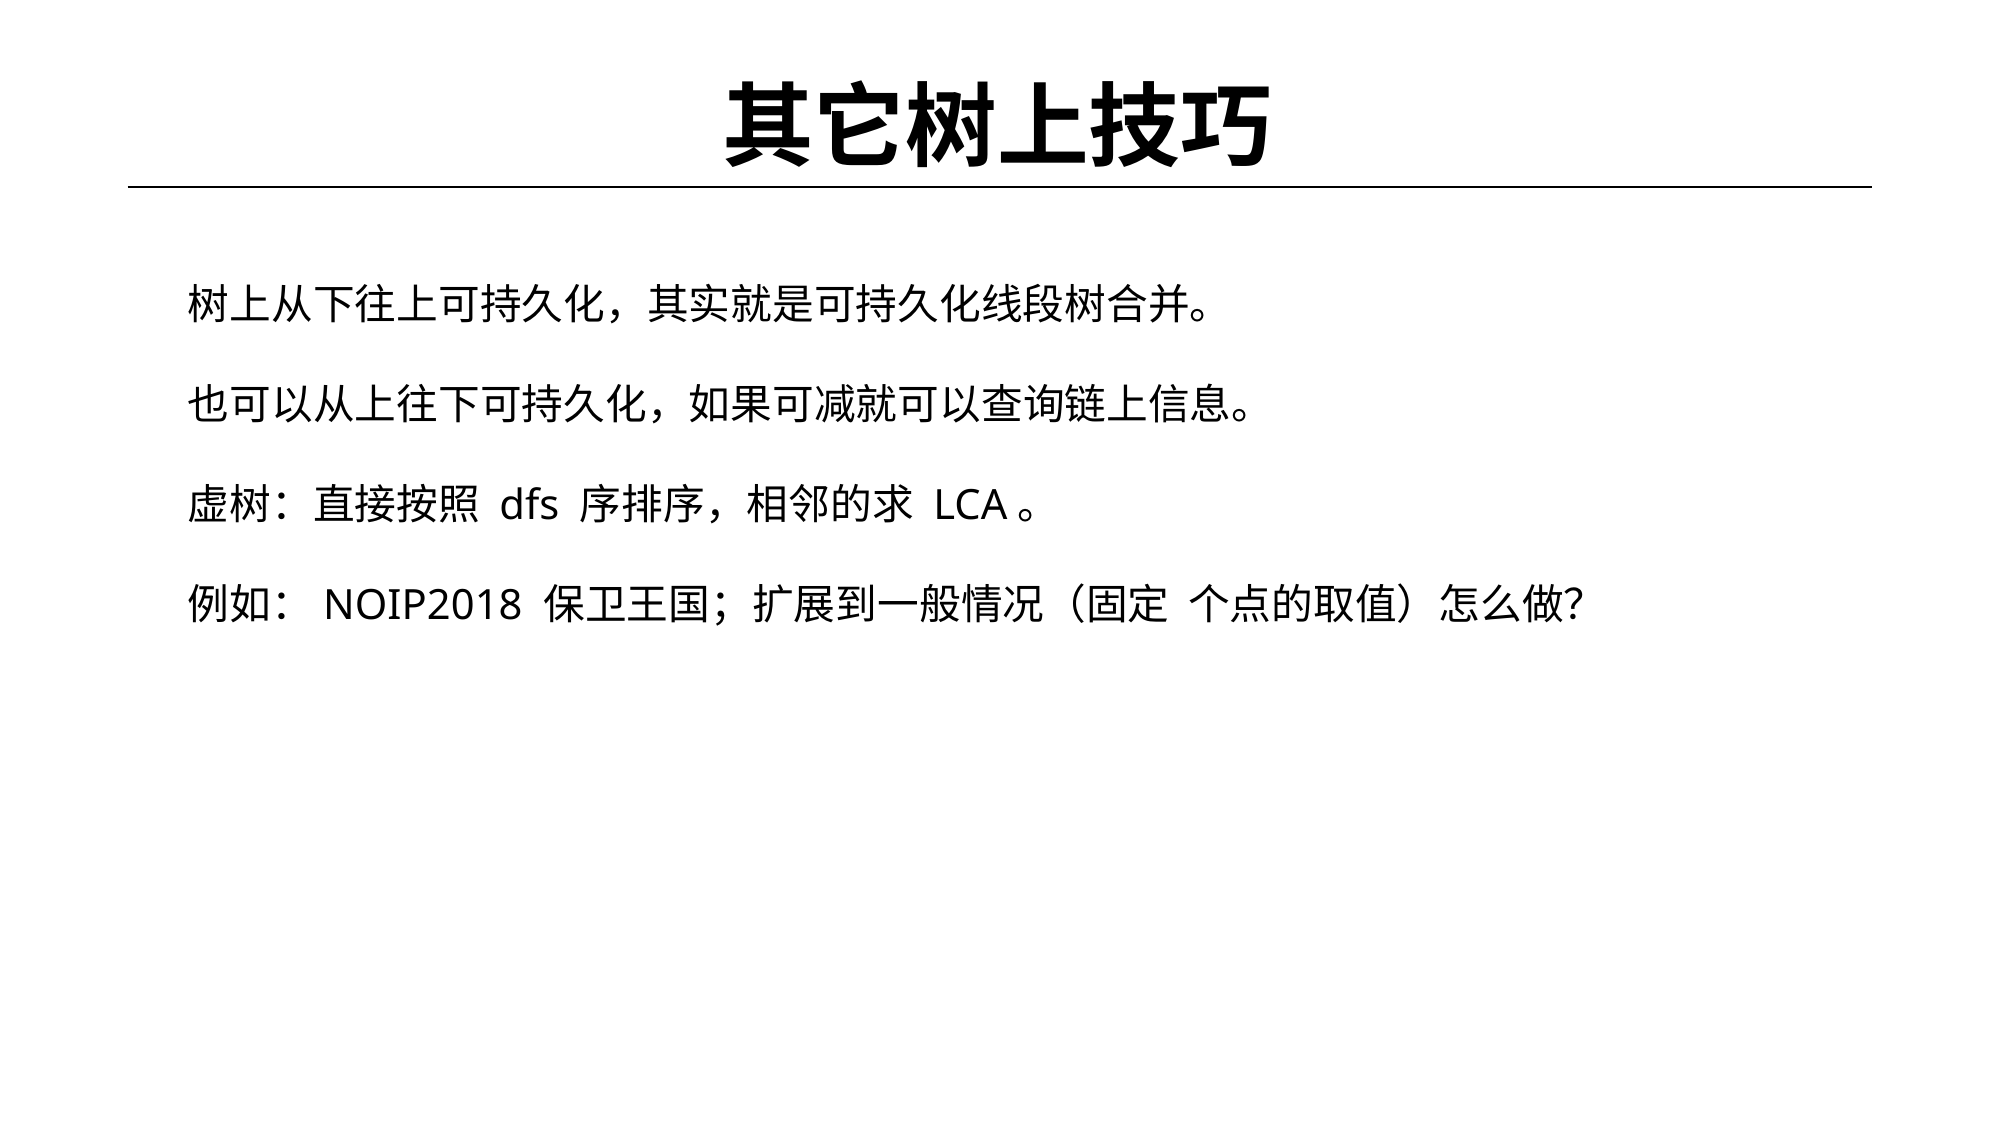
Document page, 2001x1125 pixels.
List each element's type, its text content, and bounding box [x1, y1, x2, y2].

title 其它树上技巧 [122, 35, 1873, 188]
